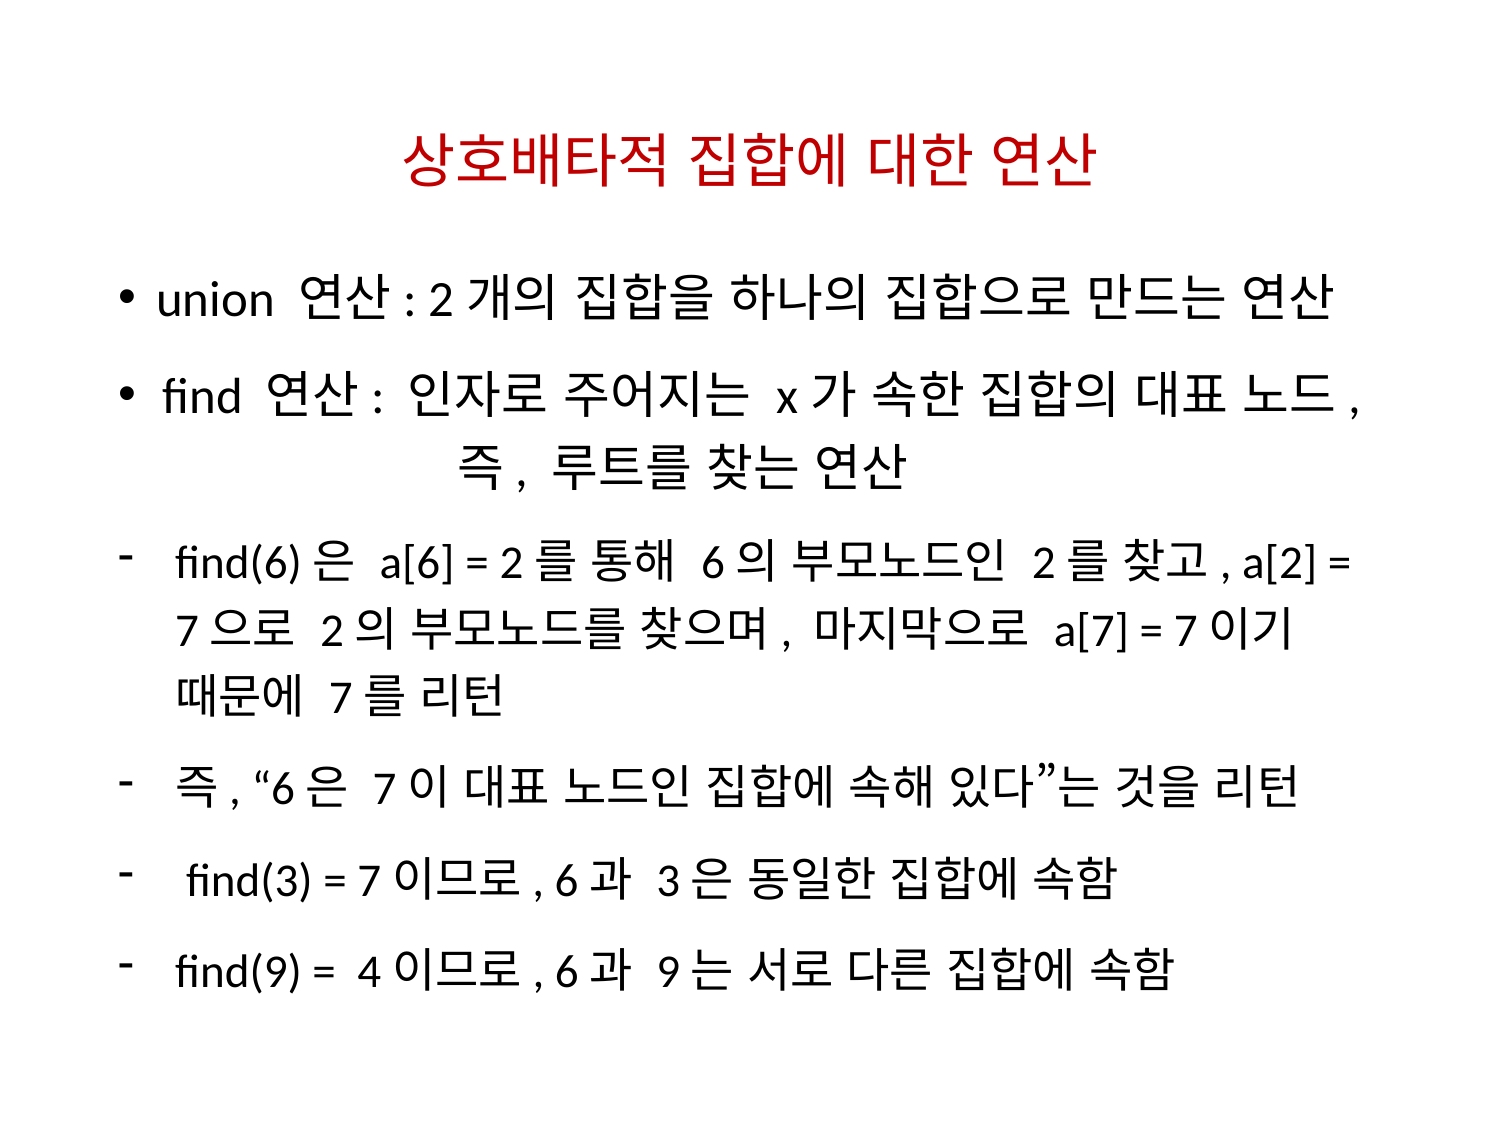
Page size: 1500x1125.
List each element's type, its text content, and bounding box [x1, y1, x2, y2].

list 상호배타적 집합에 대한 연산 union 연산: 2개의 집합을 하나의 집합으로 만드는 연산 find 연산: 인자로 주어지는 x가 속한 집합의 대표 노드, 즉, 루트를 찾는 연산 find(6)은 a[6] = 2를 통해 6의 부모노드인 2를 찾고, a[2] = 7으로 2의 부모노드를 찾으며, 마지막으로 a[7] = 7이기 때문에 7를 리턴 즉, “6은 7이 대표 노드인 집합에 속해 있다”는 것을 리턴 find(3) = 7이므로, 6과 3은 동일한 집합에 속함 find(9) = 4이므로, 6과 9는 서로 다른 집합에 속함 [103, 102, 1397, 1067]
